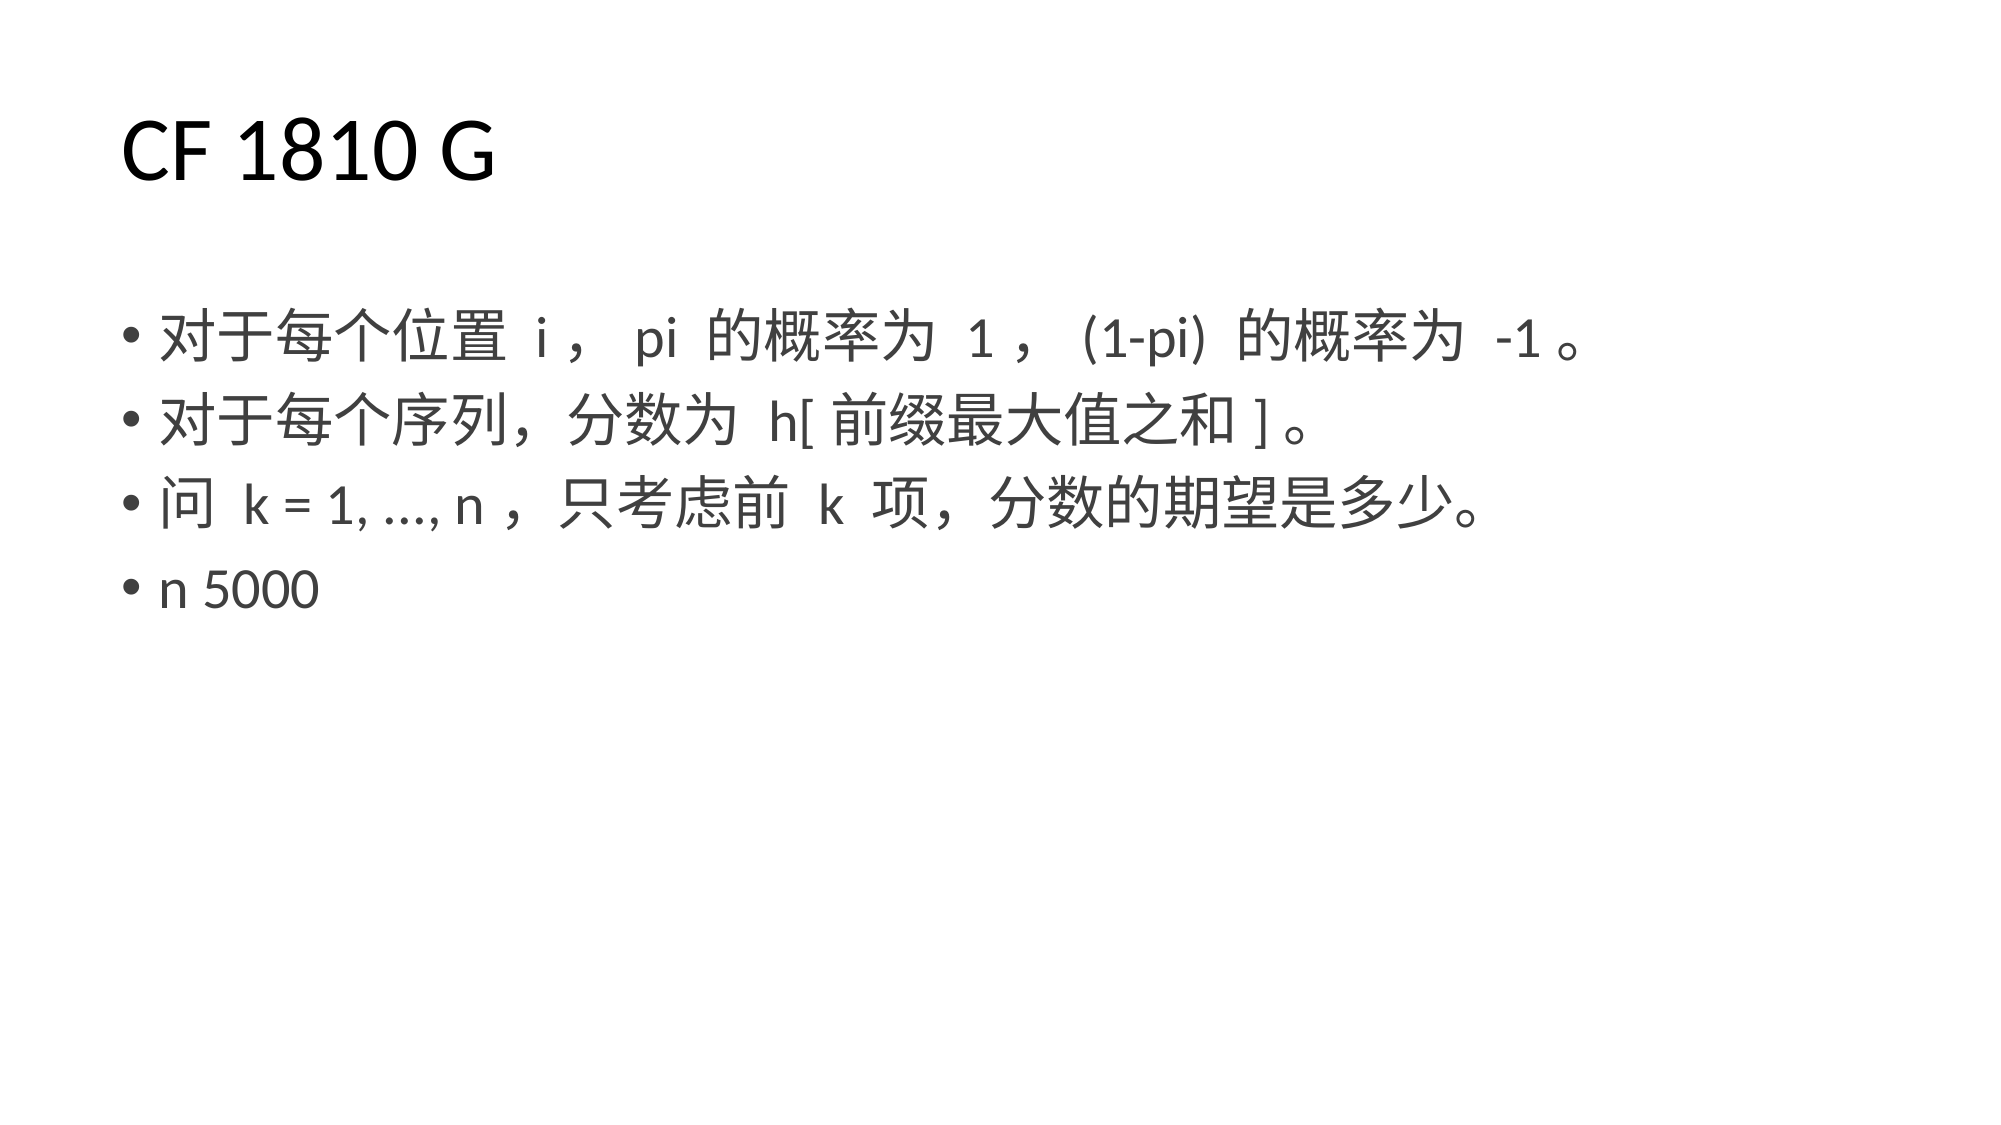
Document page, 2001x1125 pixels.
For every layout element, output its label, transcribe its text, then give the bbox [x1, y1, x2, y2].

title CF 1810 G [106, 42, 1832, 260]
list 对于每个位置 i，pi 的概率为 1，(1-pi) 的概率为 -1。 对于每个序列，分数为 h[前缀最大值之和]。 问 k = 1, ..., n，只考虑前 k 项，分数的期望是多少。 n 5000 [106, 299, 1832, 1014]
